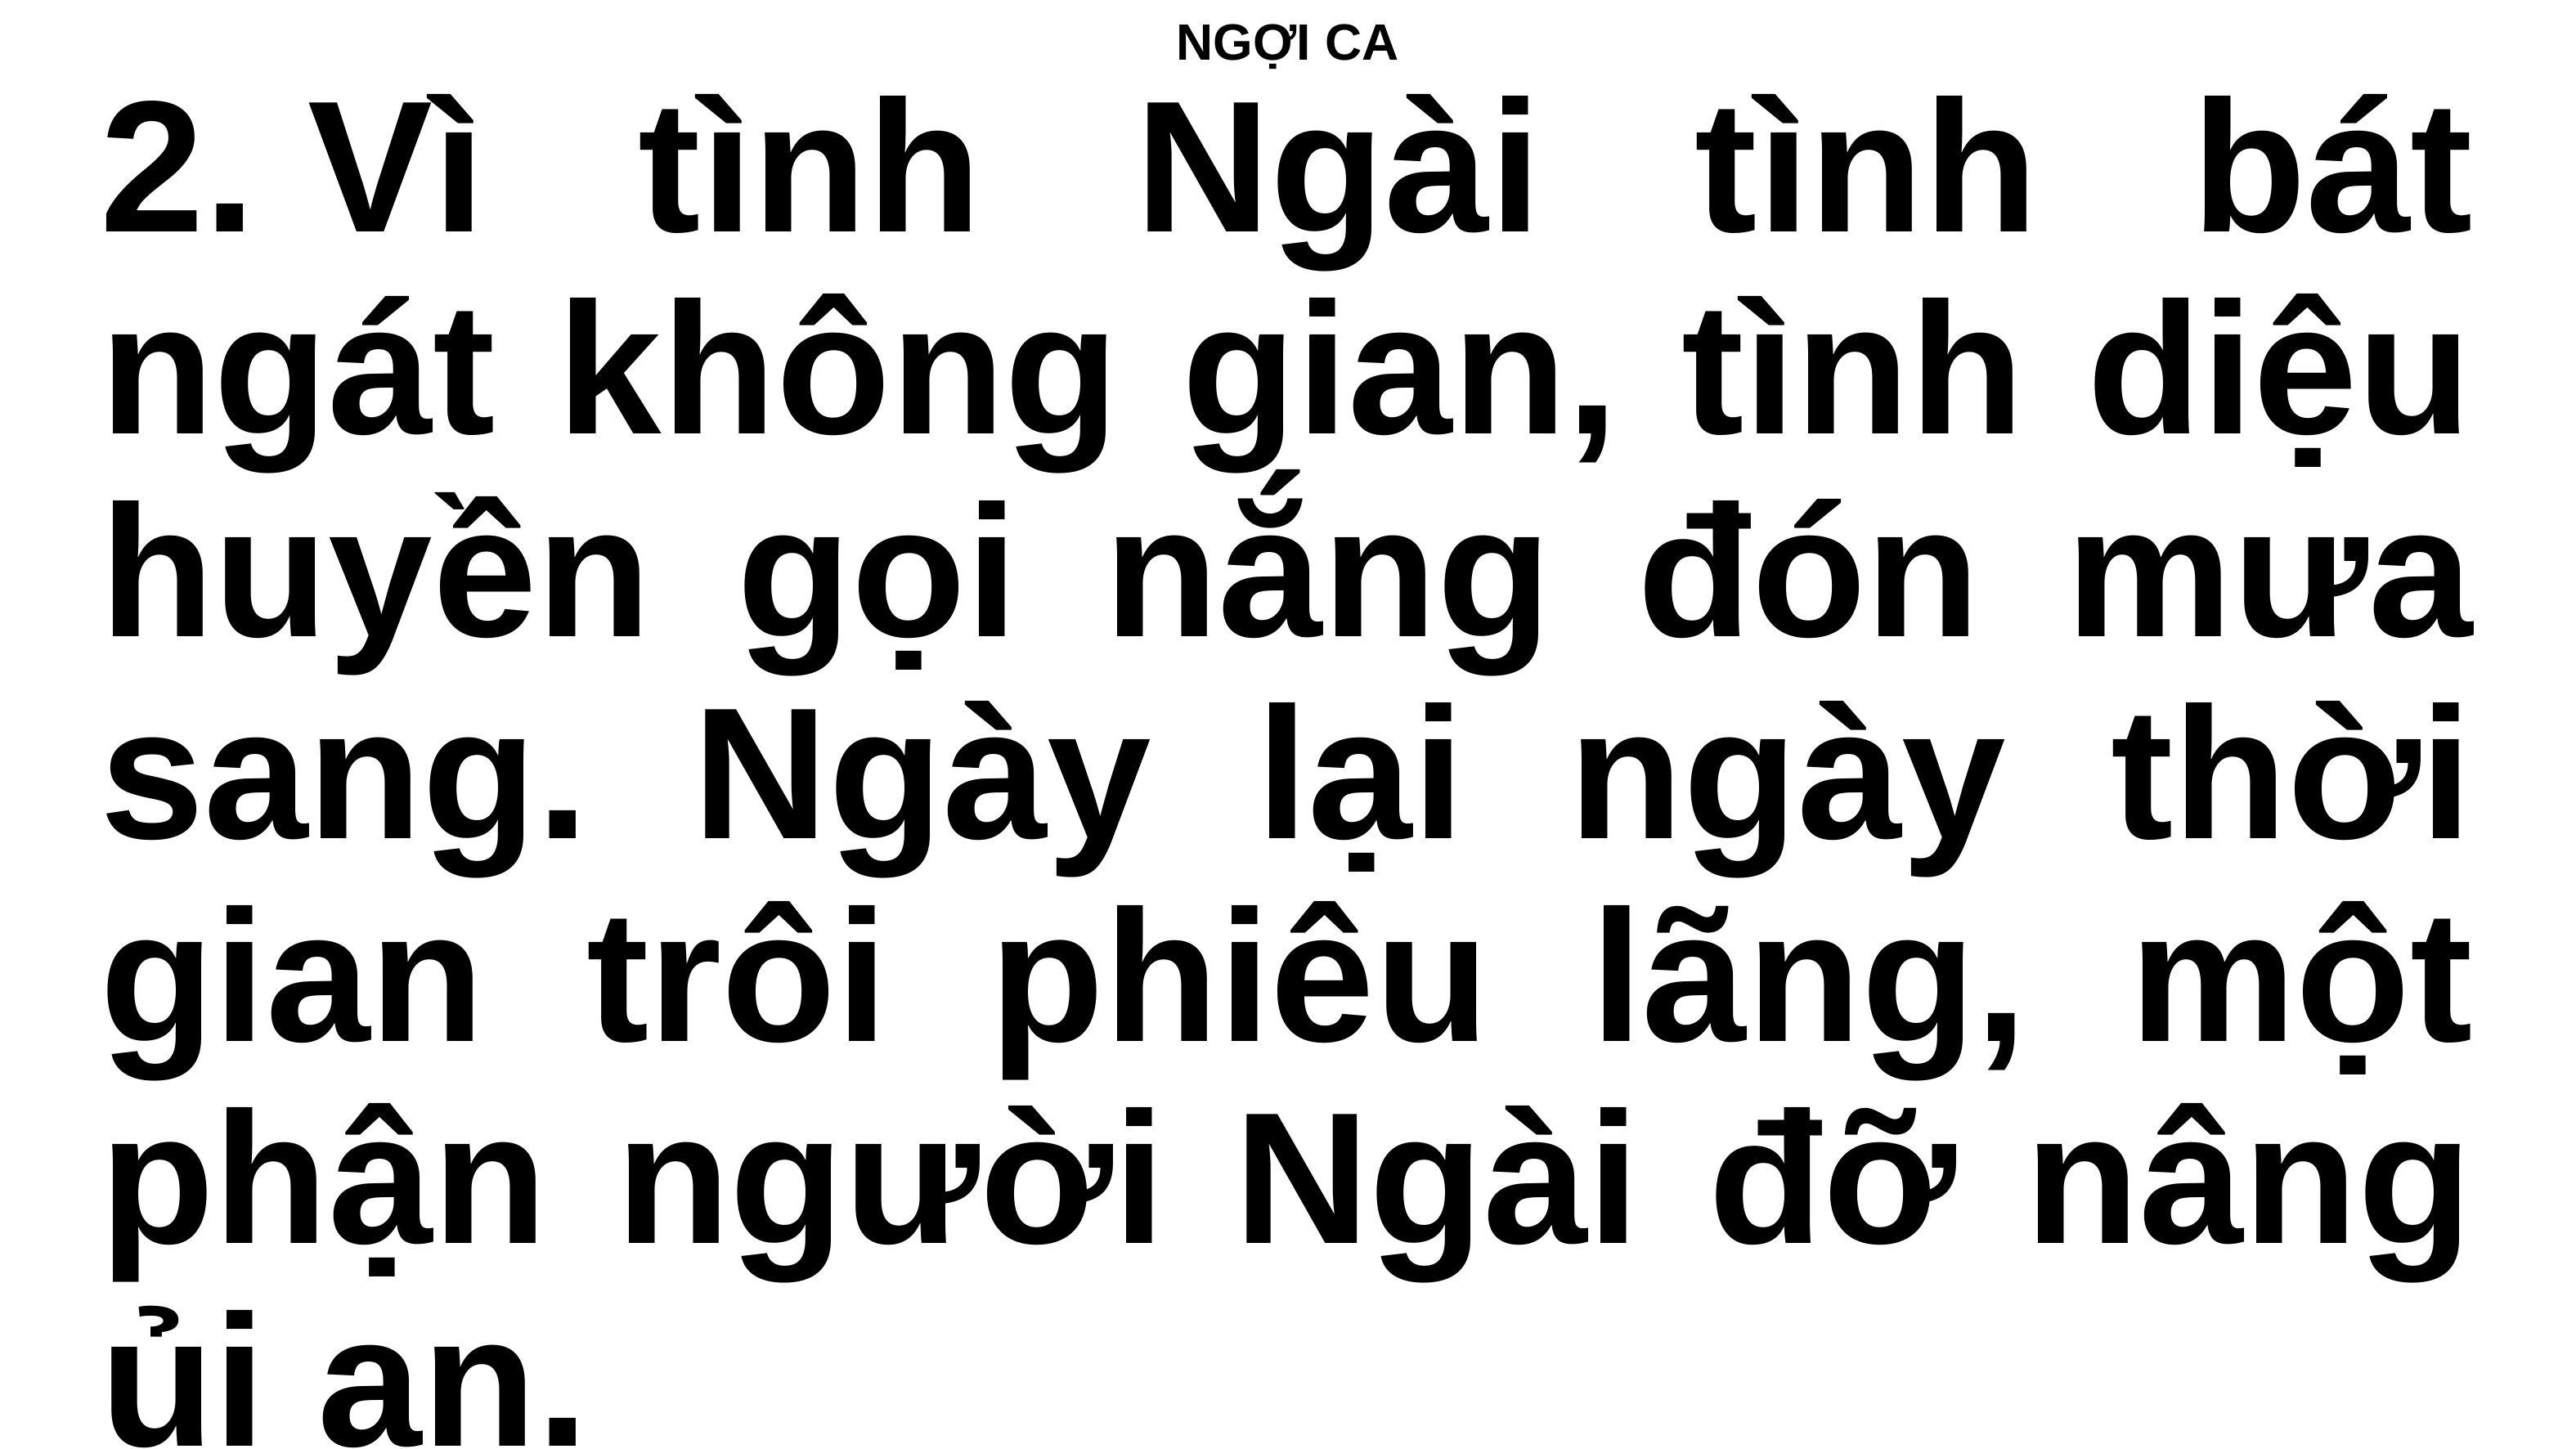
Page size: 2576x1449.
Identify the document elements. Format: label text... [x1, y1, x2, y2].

title NGỢI CA [201, 0, 2375, 81]
list 2. Vì tình Ngài tình bát ngát không gian, tình diệu huyền gọi nắng đón mưa sang. Ngày lại ngày thời gian trôi phiêu lãng, một phận người Ngài đỡ nâng ủi an. [80, 60, 2496, 1276]
